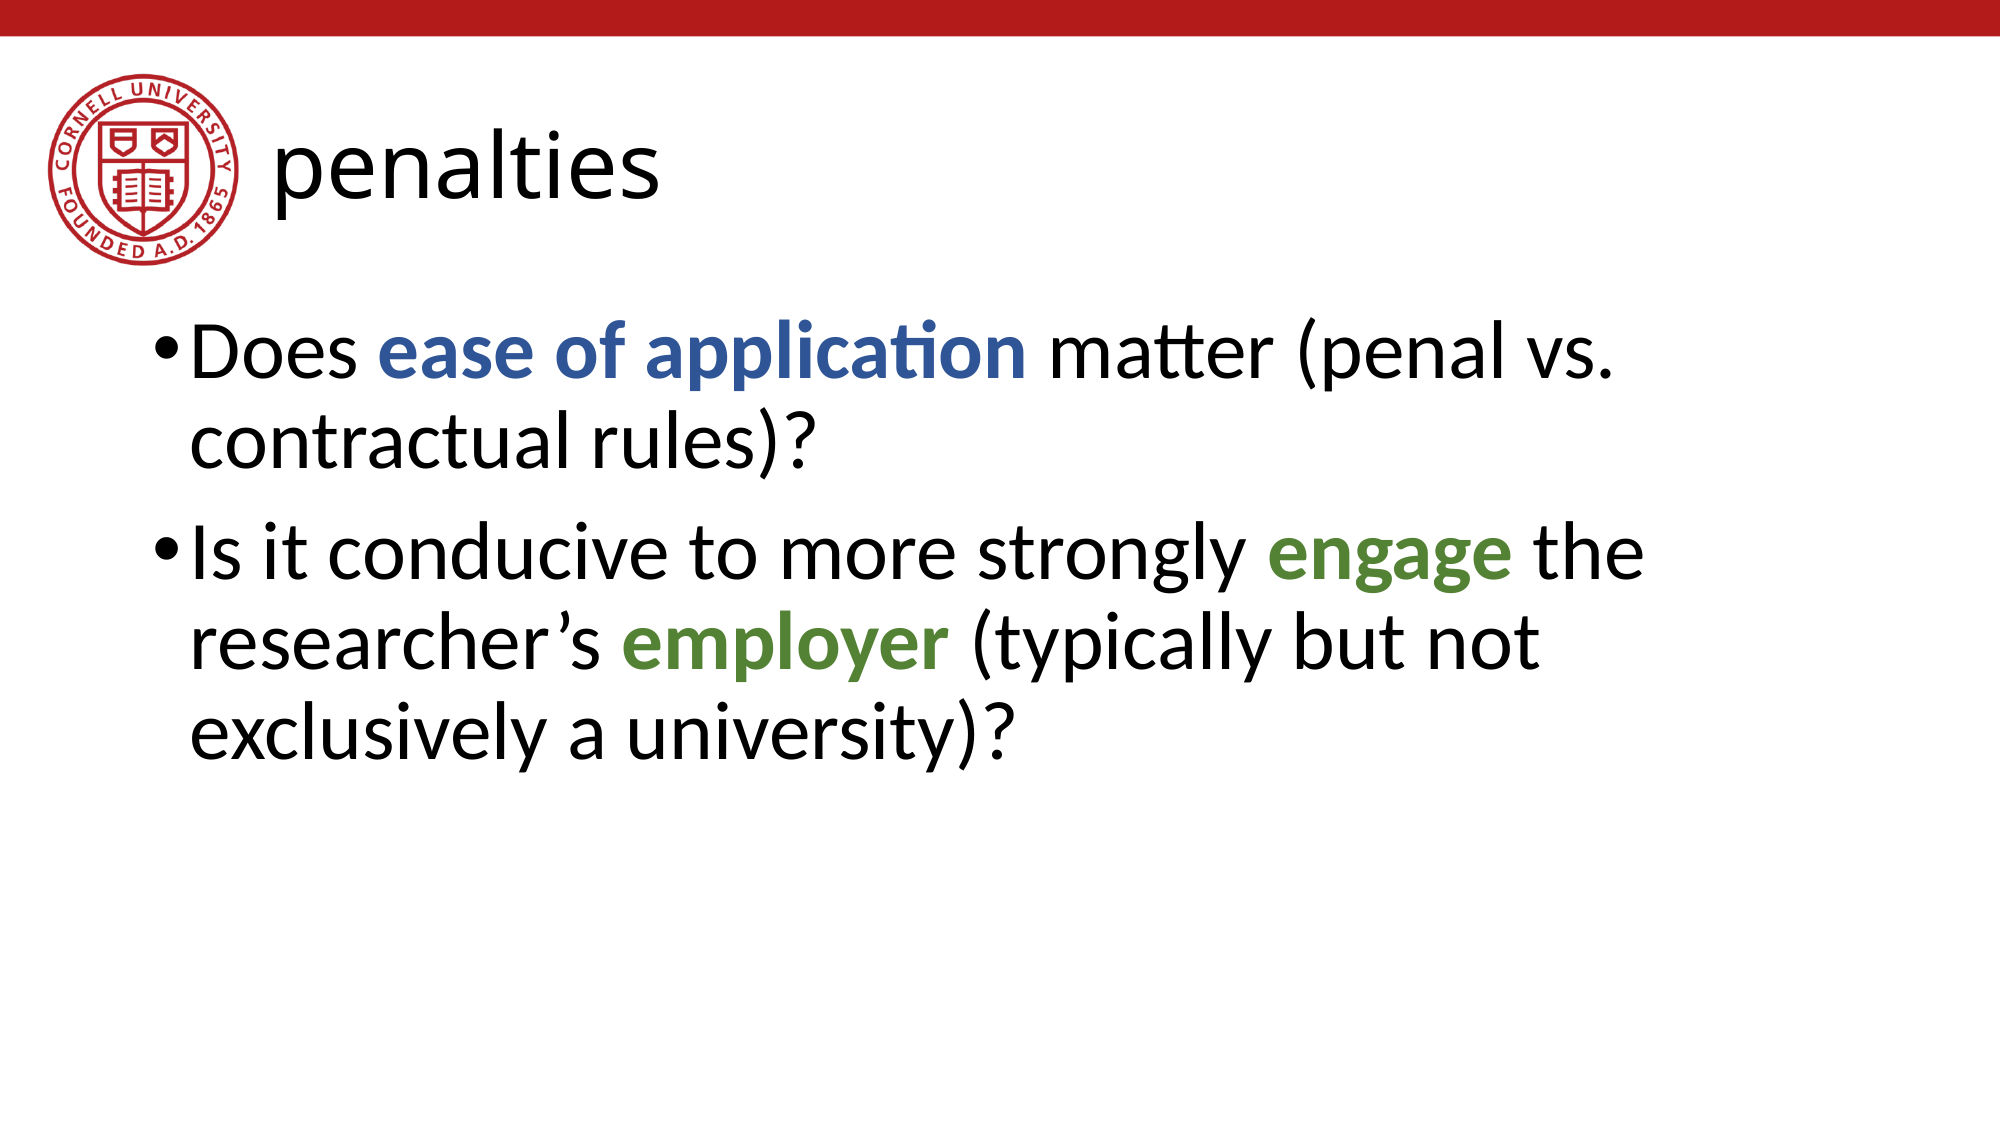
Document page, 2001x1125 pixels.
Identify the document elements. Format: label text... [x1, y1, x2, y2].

list Does ease of application matter (penal vs. contractual rules)? Is it conducive to more strongly engage the researcher’s employer (typically but not exclusively a university)? [137, 299, 1863, 1014]
title penalties [255, 59, 1860, 278]
picture [39, 65, 255, 274]
